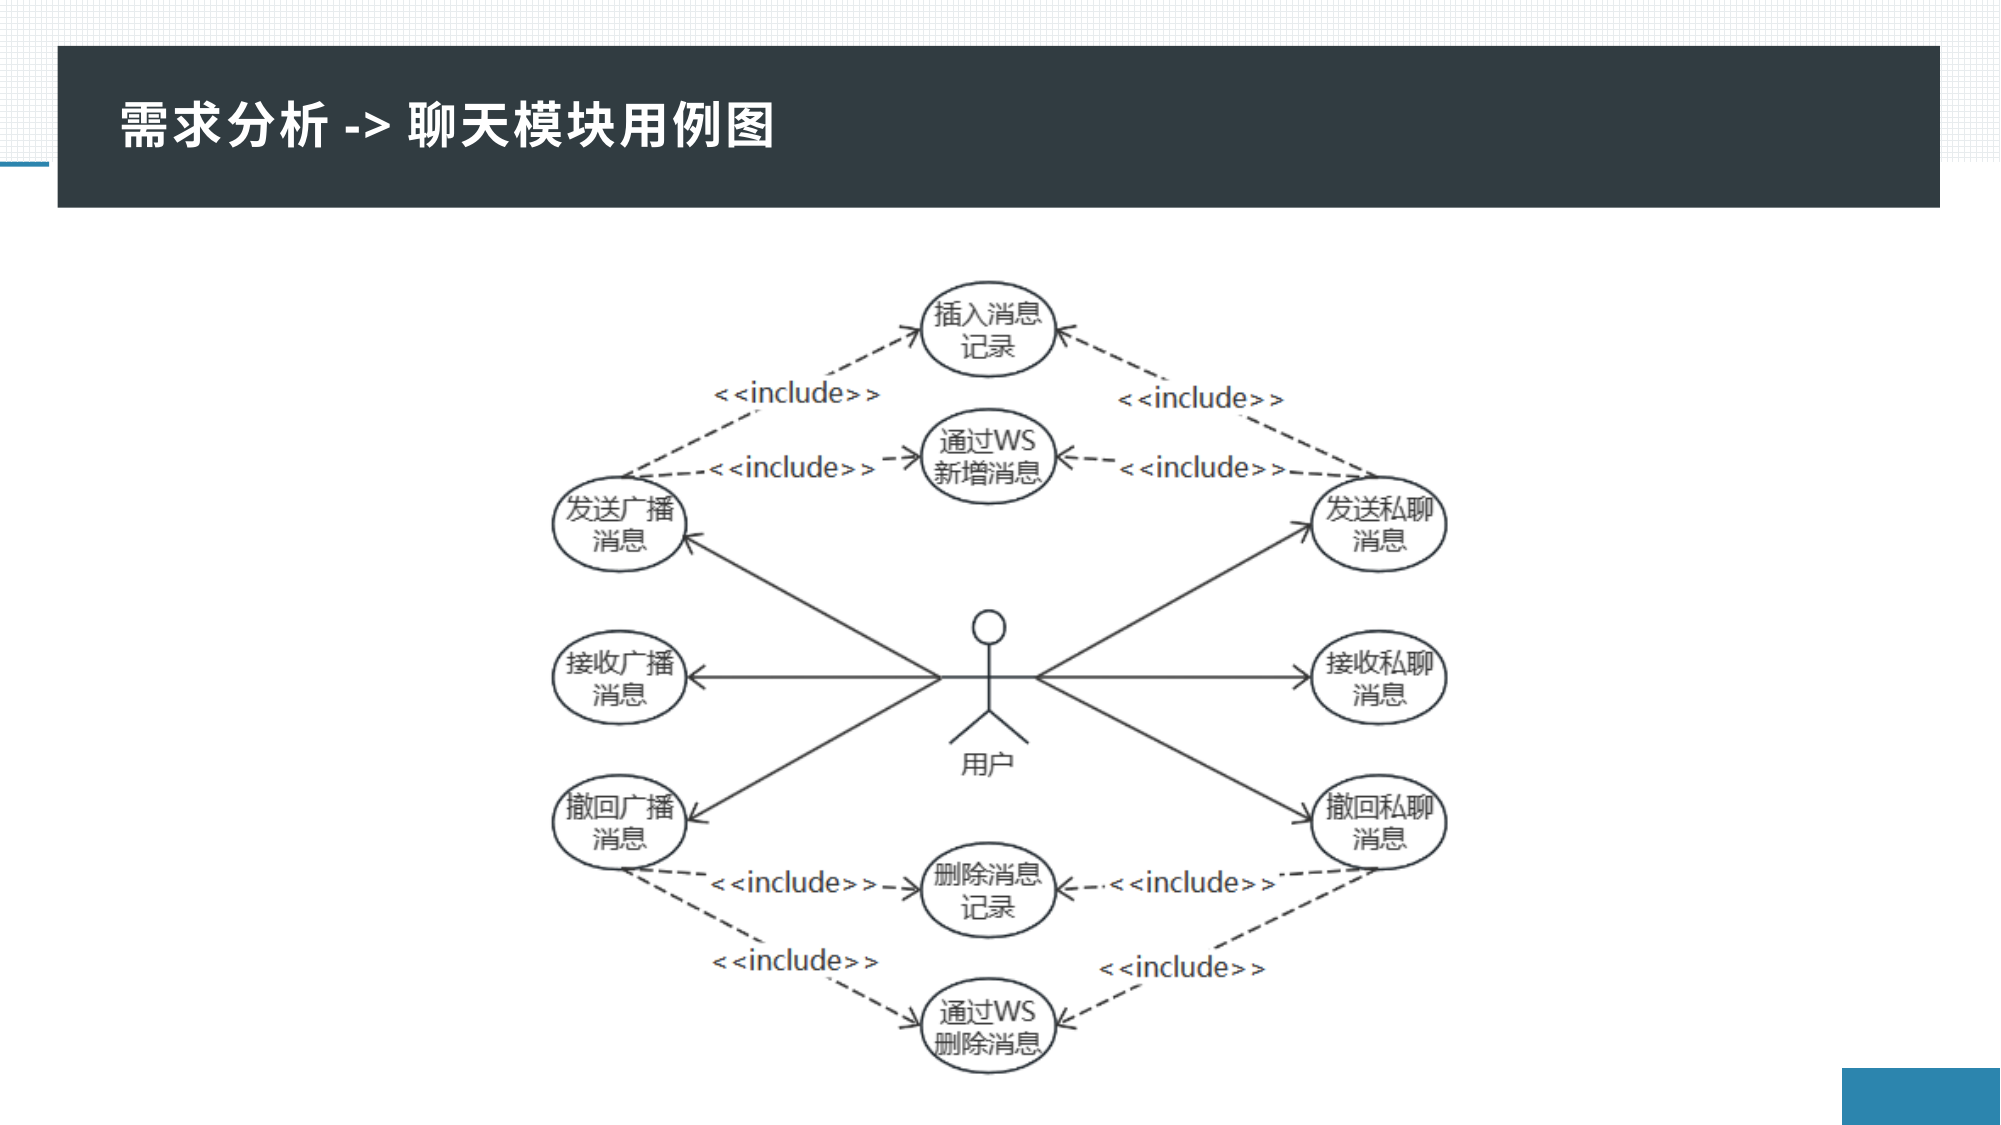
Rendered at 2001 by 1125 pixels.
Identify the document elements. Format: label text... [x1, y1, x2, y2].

title 需求分析->聊天模块用例图 [104, 79, 1894, 176]
picture [547, 276, 1453, 1079]
